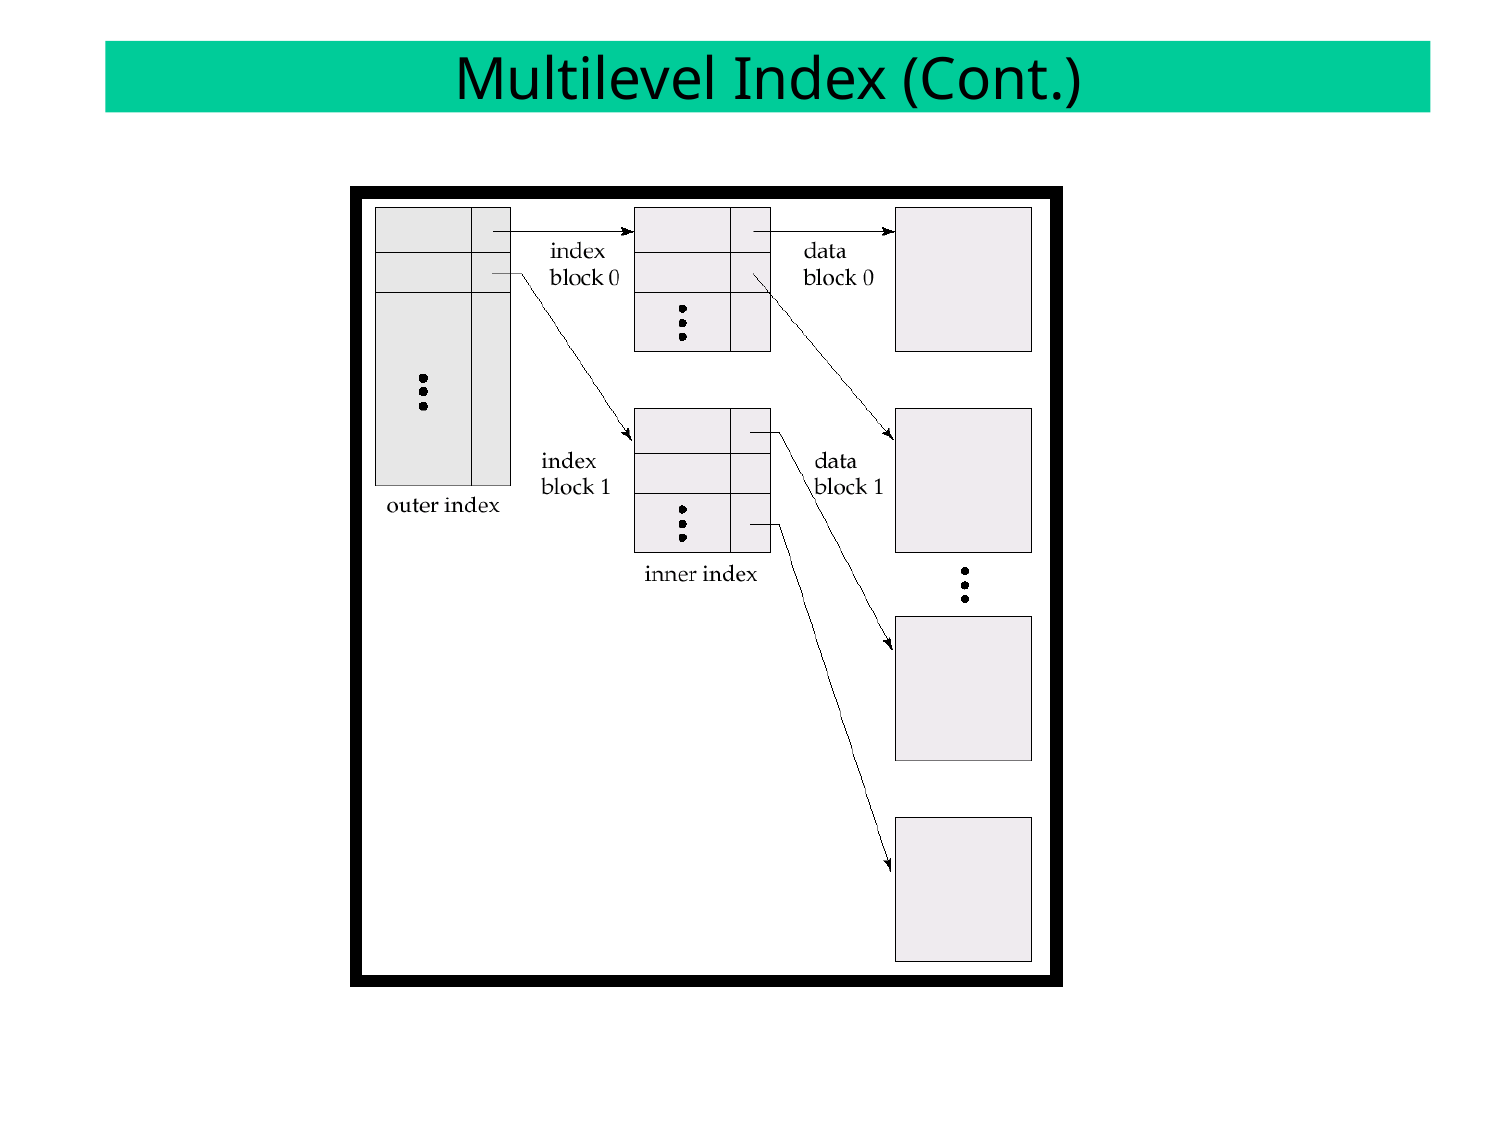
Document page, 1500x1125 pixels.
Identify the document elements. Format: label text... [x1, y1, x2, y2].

picture [362, 198, 1051, 976]
title Multilevel Index (Cont.) [105, 40, 1431, 113]
